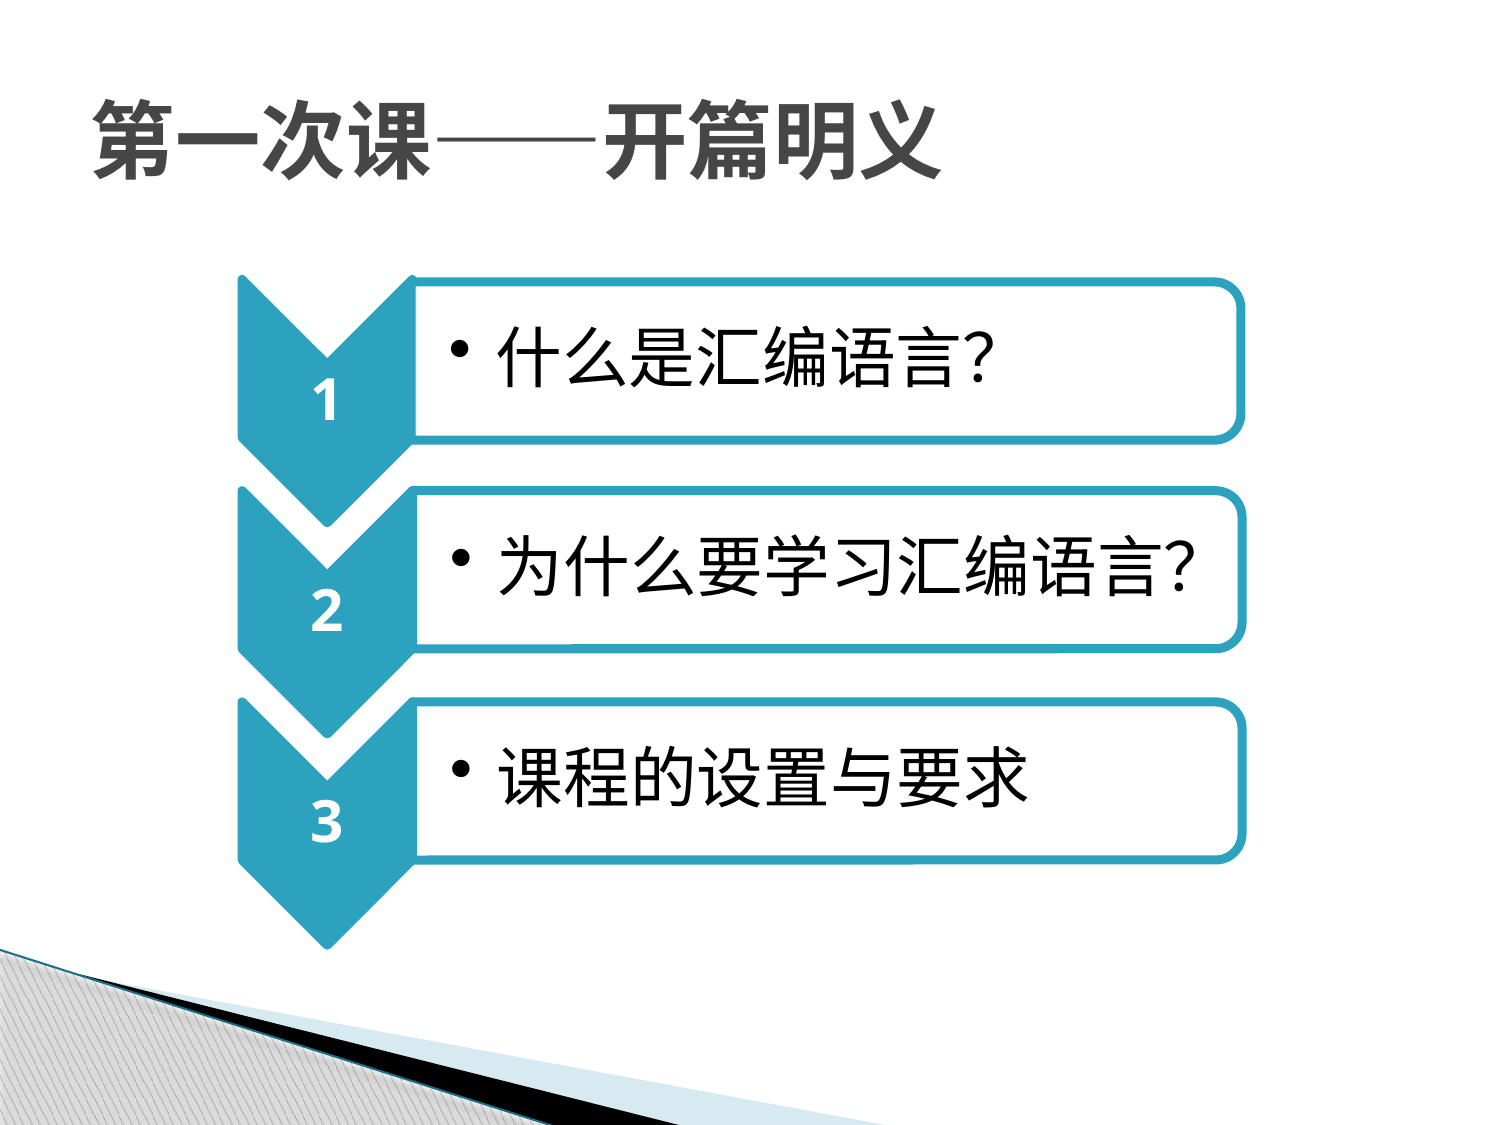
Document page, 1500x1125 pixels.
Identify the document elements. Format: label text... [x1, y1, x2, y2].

title 第一次课——开篇明义 [75, 45, 1425, 233]
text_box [241, 278, 1243, 946]
